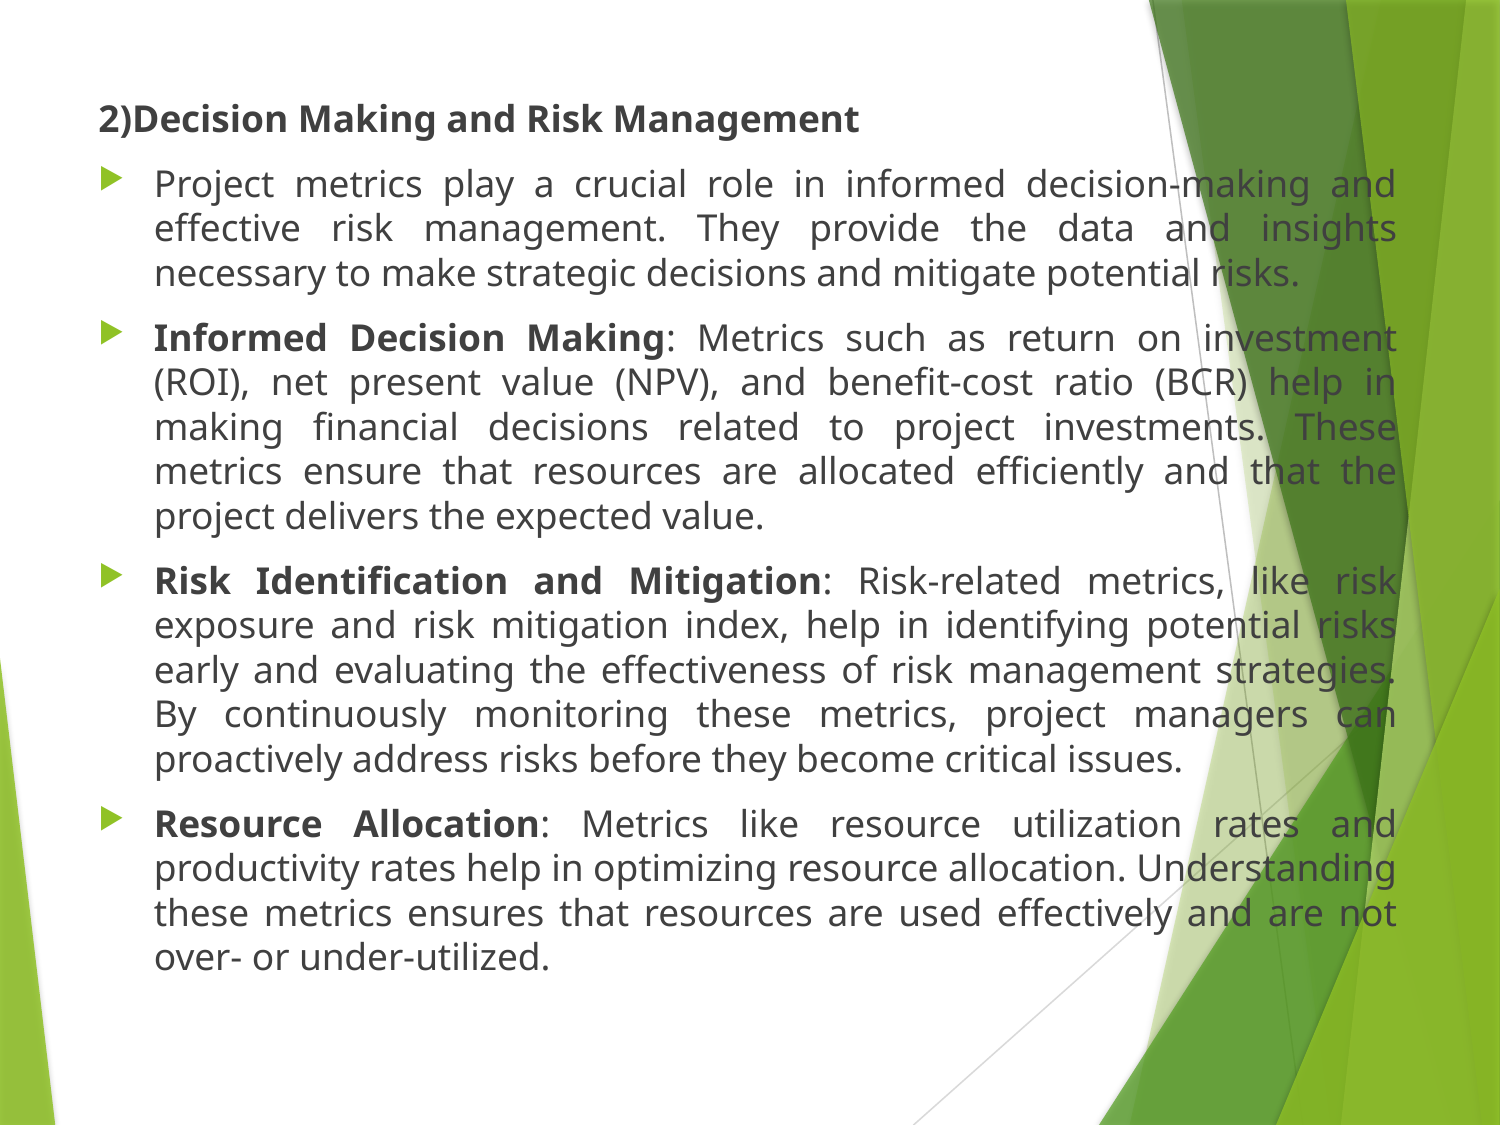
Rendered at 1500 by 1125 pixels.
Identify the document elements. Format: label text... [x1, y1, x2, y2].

list 2)Decision Making and Risk Management Project metrics play a crucial role in informed decision-making and effective risk management. They provide the data and insights necessary to make strategic decisions and mitigate potential risks. Informed Decision Making: Metrics such as return on investment (ROI), net present value (NPV), and benefit-cost ratio (BCR) help in making financial decisions related to project investments. These metrics ensure that resources are allocated efficiently and that the project delivers the expected value. Risk Identification and Mitigation: Risk-related metrics, like risk exposure and risk mitigation index, help in identifying potential risks early and evaluating the effectiveness of risk management strategies. By continuously monitoring these metrics, project managers can proactively address risks before they become critical issues. Resource Allocation: Metrics like resource utilization rates and productivity rates help in optimizing resource allocation. Understanding these metrics ensures that resources are used effectively and are not over- or under-utilized. [83, 87, 1413, 992]
